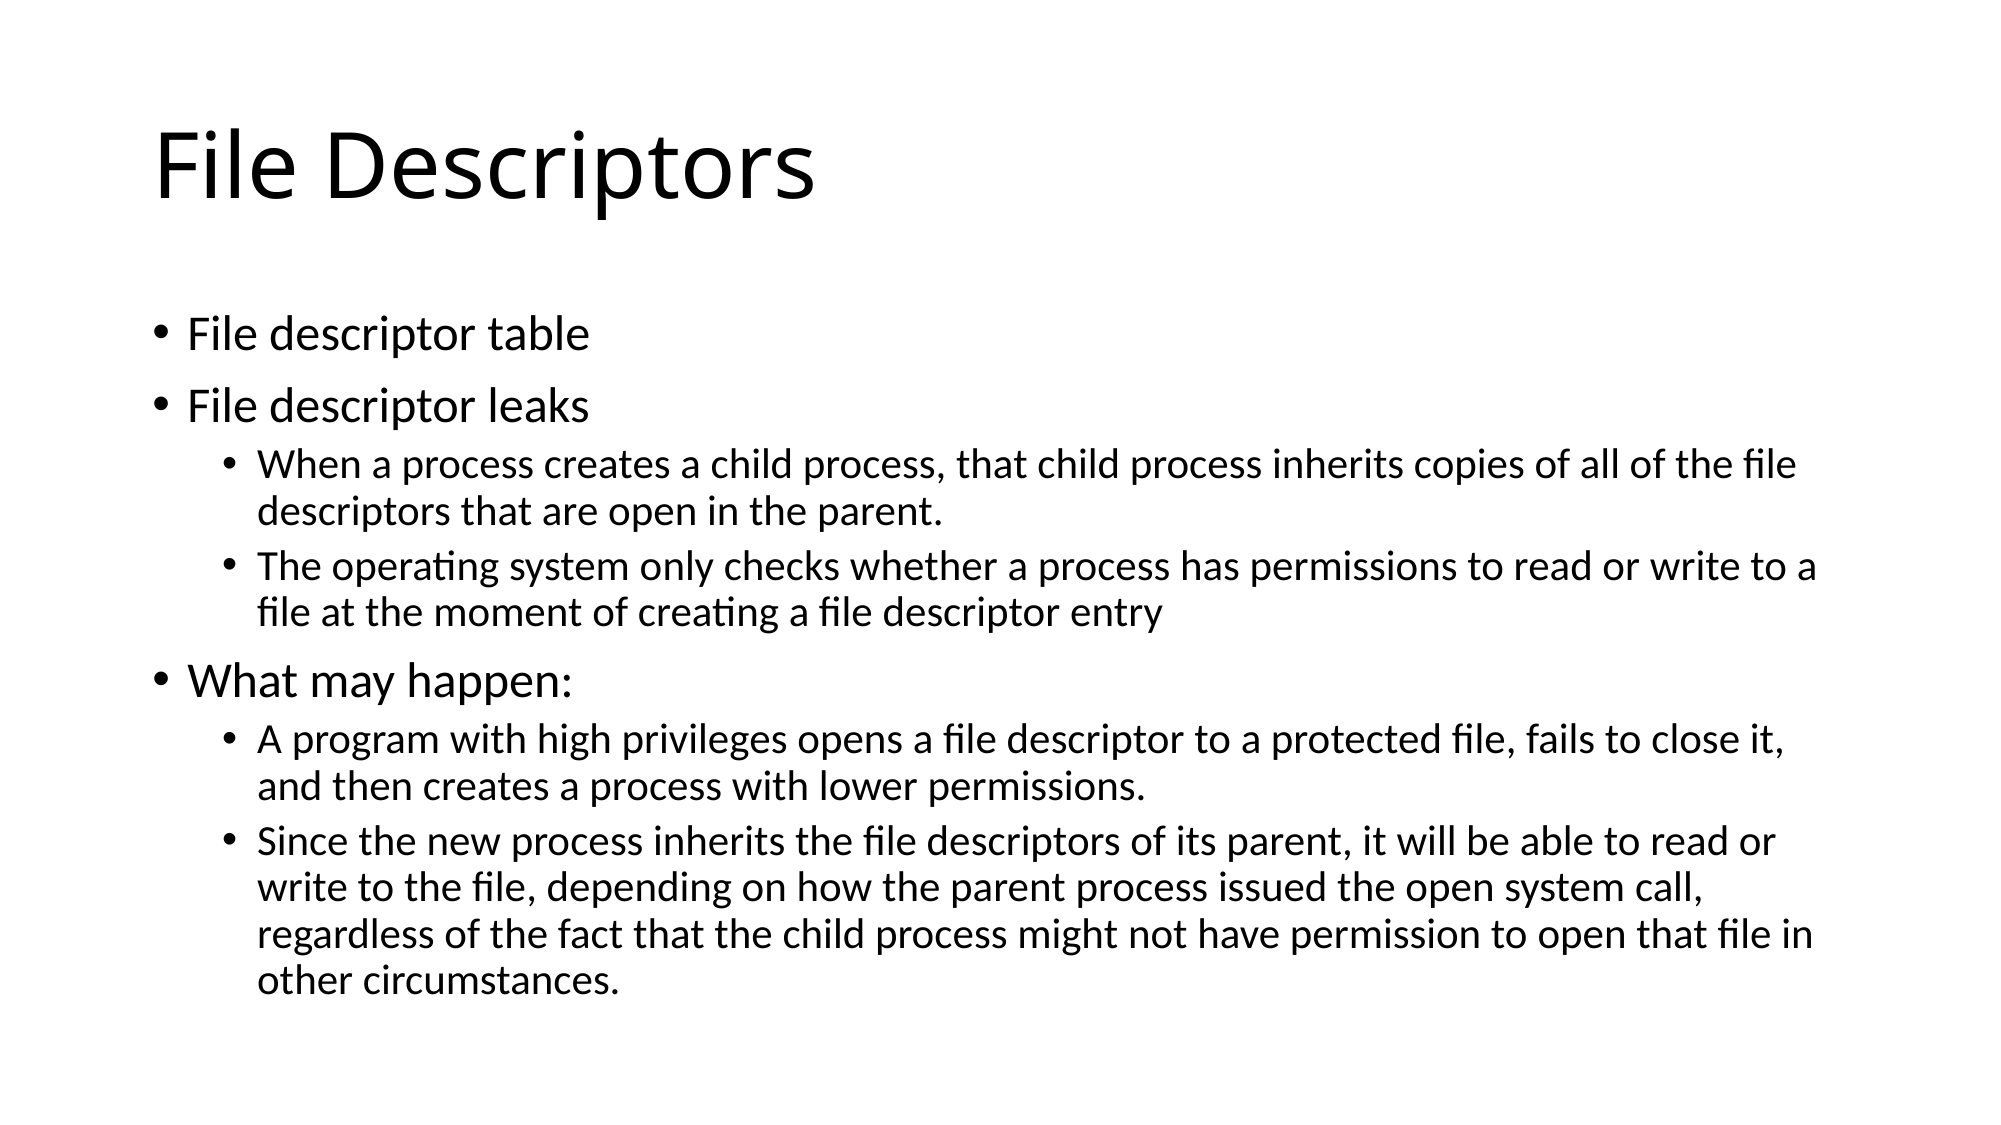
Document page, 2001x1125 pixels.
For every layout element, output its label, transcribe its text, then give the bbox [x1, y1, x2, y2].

title File Descriptors [137, 59, 1863, 278]
list File descriptor table File descriptor leaks When a process creates a child process, that child process inherits copies of all of the file descriptors that are open in the parent. The operating system only checks whether a process has permissions to read or write to a file at the moment of creating a file descriptor entry What may happen: A program with high privileges opens a file descriptor to a protected file, fails to close it, and then creates a process with lower permissions. Since the new process inherits the file descriptors of its parent, it will be able to read or write to the file, depending on how the parent process issued the open system call, regardless of the fact that the child process might not have permission to open that file in other circumstances. [137, 299, 1863, 1014]
